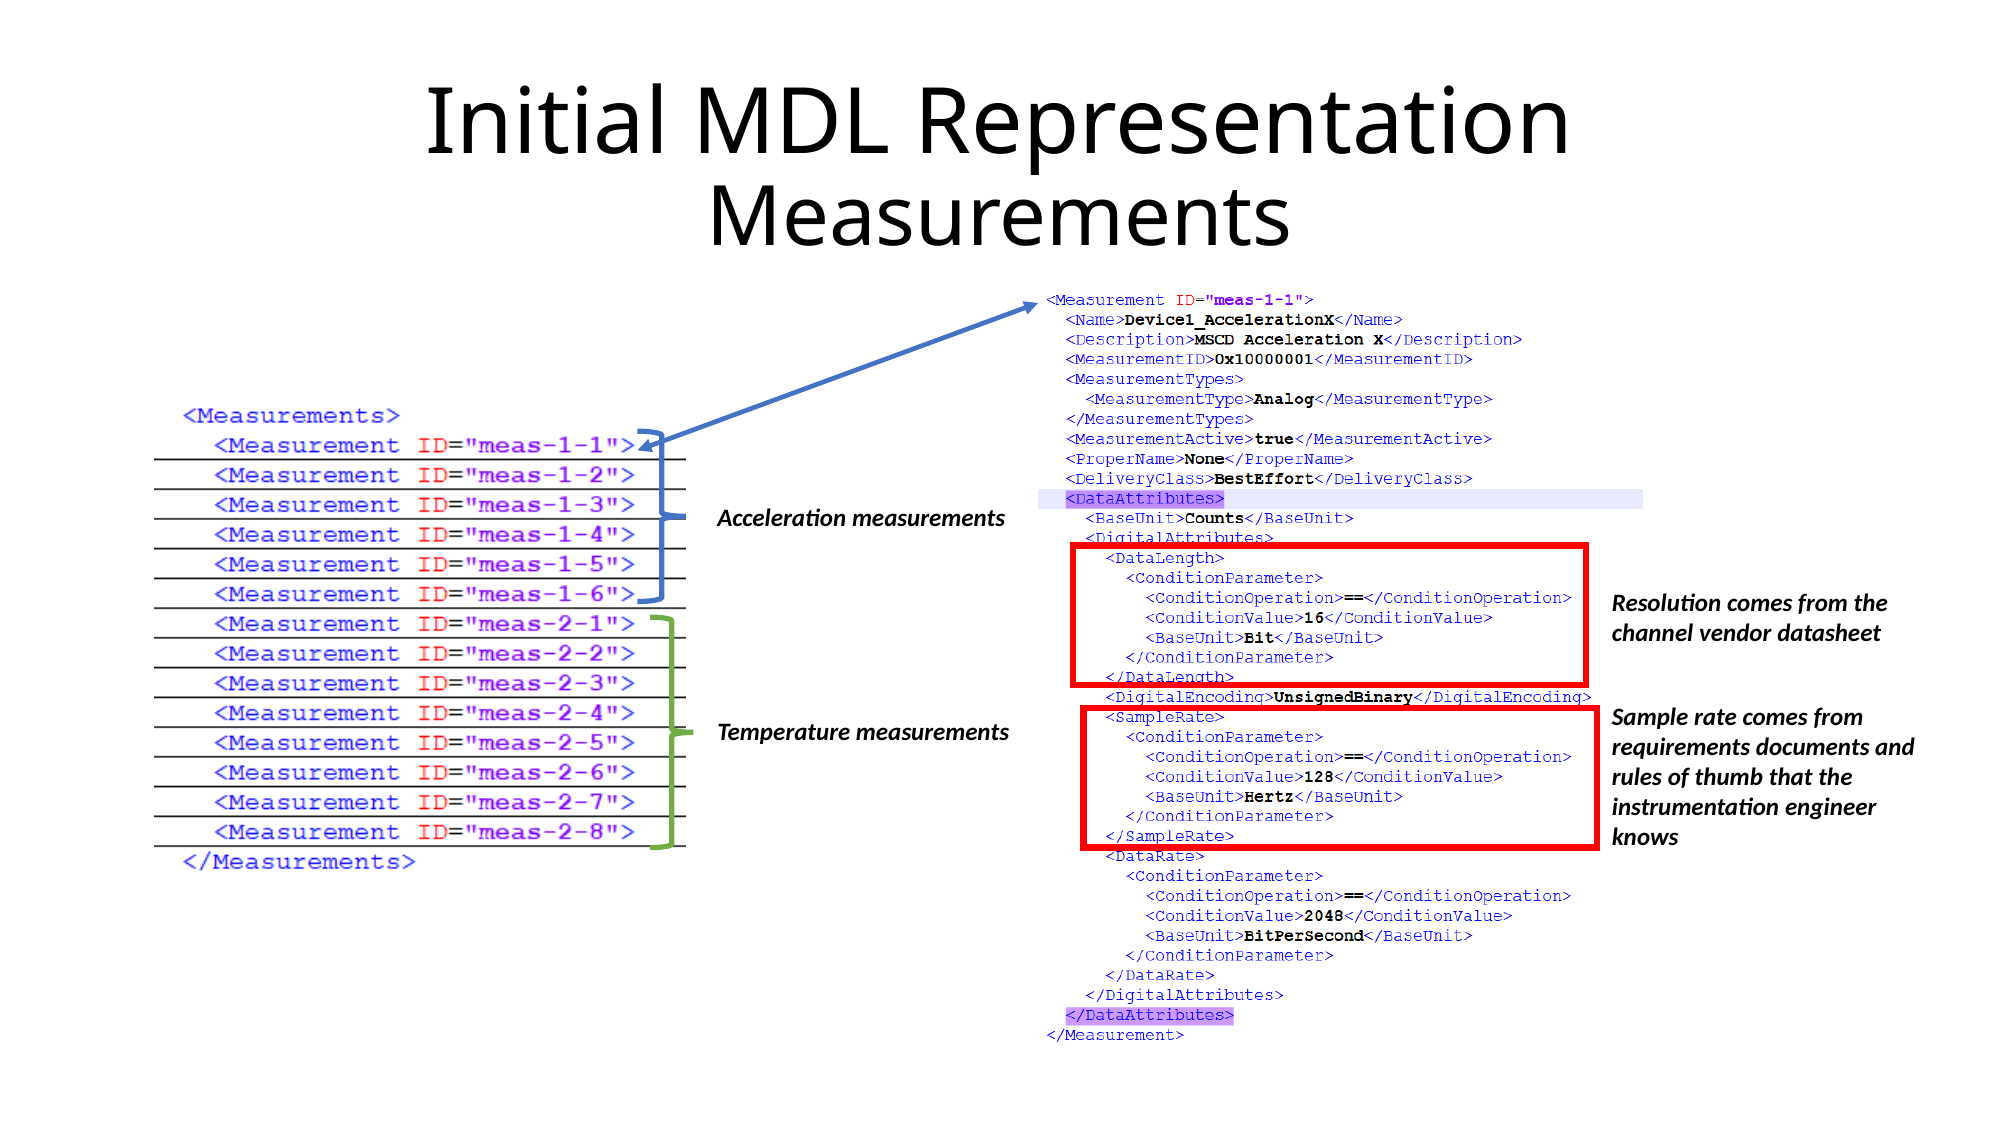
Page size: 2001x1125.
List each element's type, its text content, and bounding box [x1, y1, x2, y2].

title Initial MDL Representation Measurements [137, 59, 1863, 278]
picture [1037, 289, 1643, 1045]
text_box Sample rate comes from requirements documents and rules of thumb that the instrumentation engineer knows [1643, 693, 1943, 888]
text_box Temperature measurements [702, 708, 1037, 753]
text_box Resolution comes from the channel vendor datasheet [1643, 578, 1943, 684]
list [154, 401, 686, 880]
text_box Acceleration measurements [702, 493, 1037, 539]
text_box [637, 302, 1039, 451]
